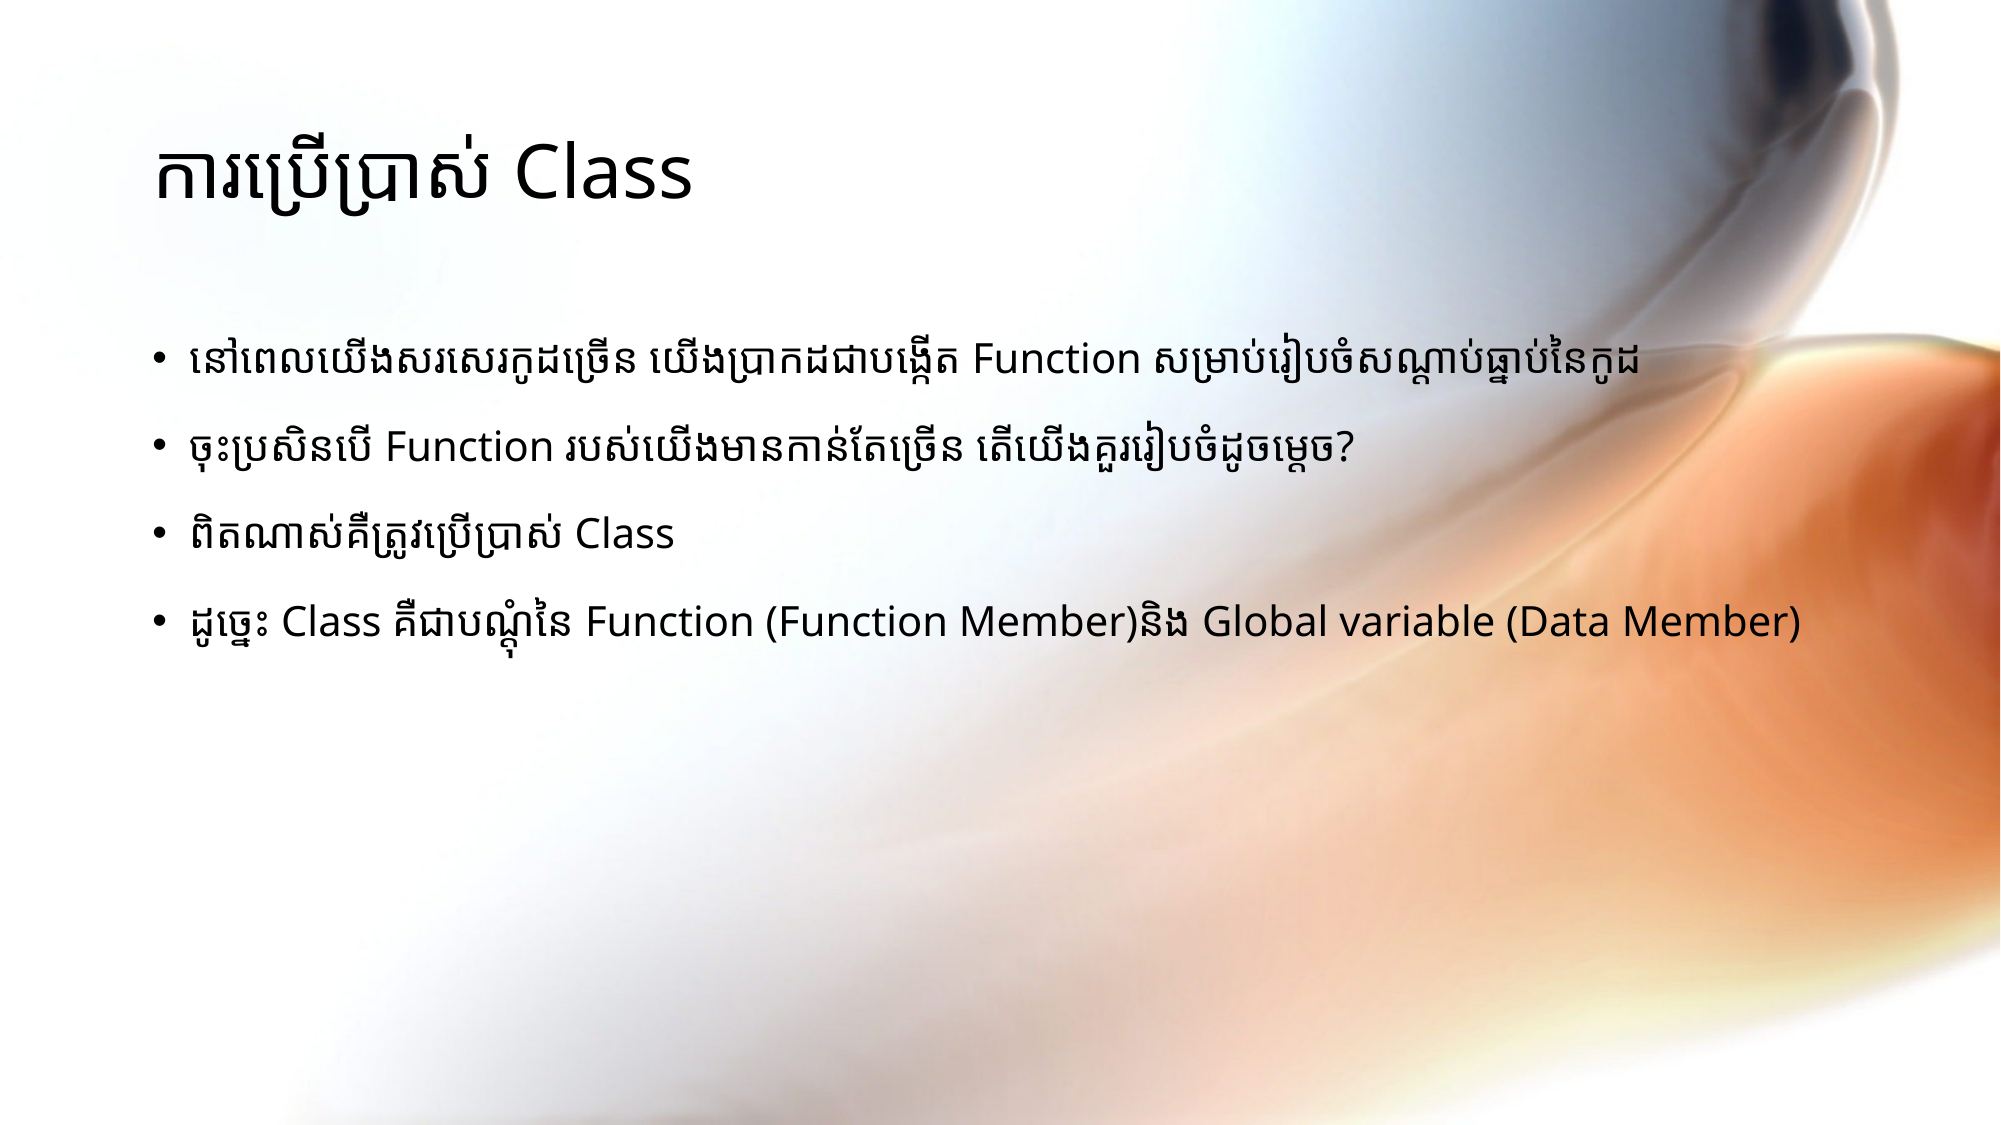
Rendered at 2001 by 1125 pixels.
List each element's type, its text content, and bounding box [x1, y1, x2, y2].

list នៅពេលយើងសរសេរកូដច្រើន យើងប្រាកដជាបង្កើត Function សម្រាប់រៀបចំសណ្ដាប់ធ្នាប់នៃកូដ ចុះប្រសិនបើ Function របស់យើងមានកាន់តែច្រើន តើយើងគួររៀបចំដូចម្ដេច? ពិតណាស់គឺត្រូវប្រើប្រាស់ Class ដូច្នេះ Class គឺជាបណ្ដុំនៃ Function (Function Member)និង Global variable (Data Member) [137, 299, 1863, 1014]
title ការប្រើប្រាស់ Class [137, 59, 1863, 278]
picture [0, 0, 2001, 1125]
